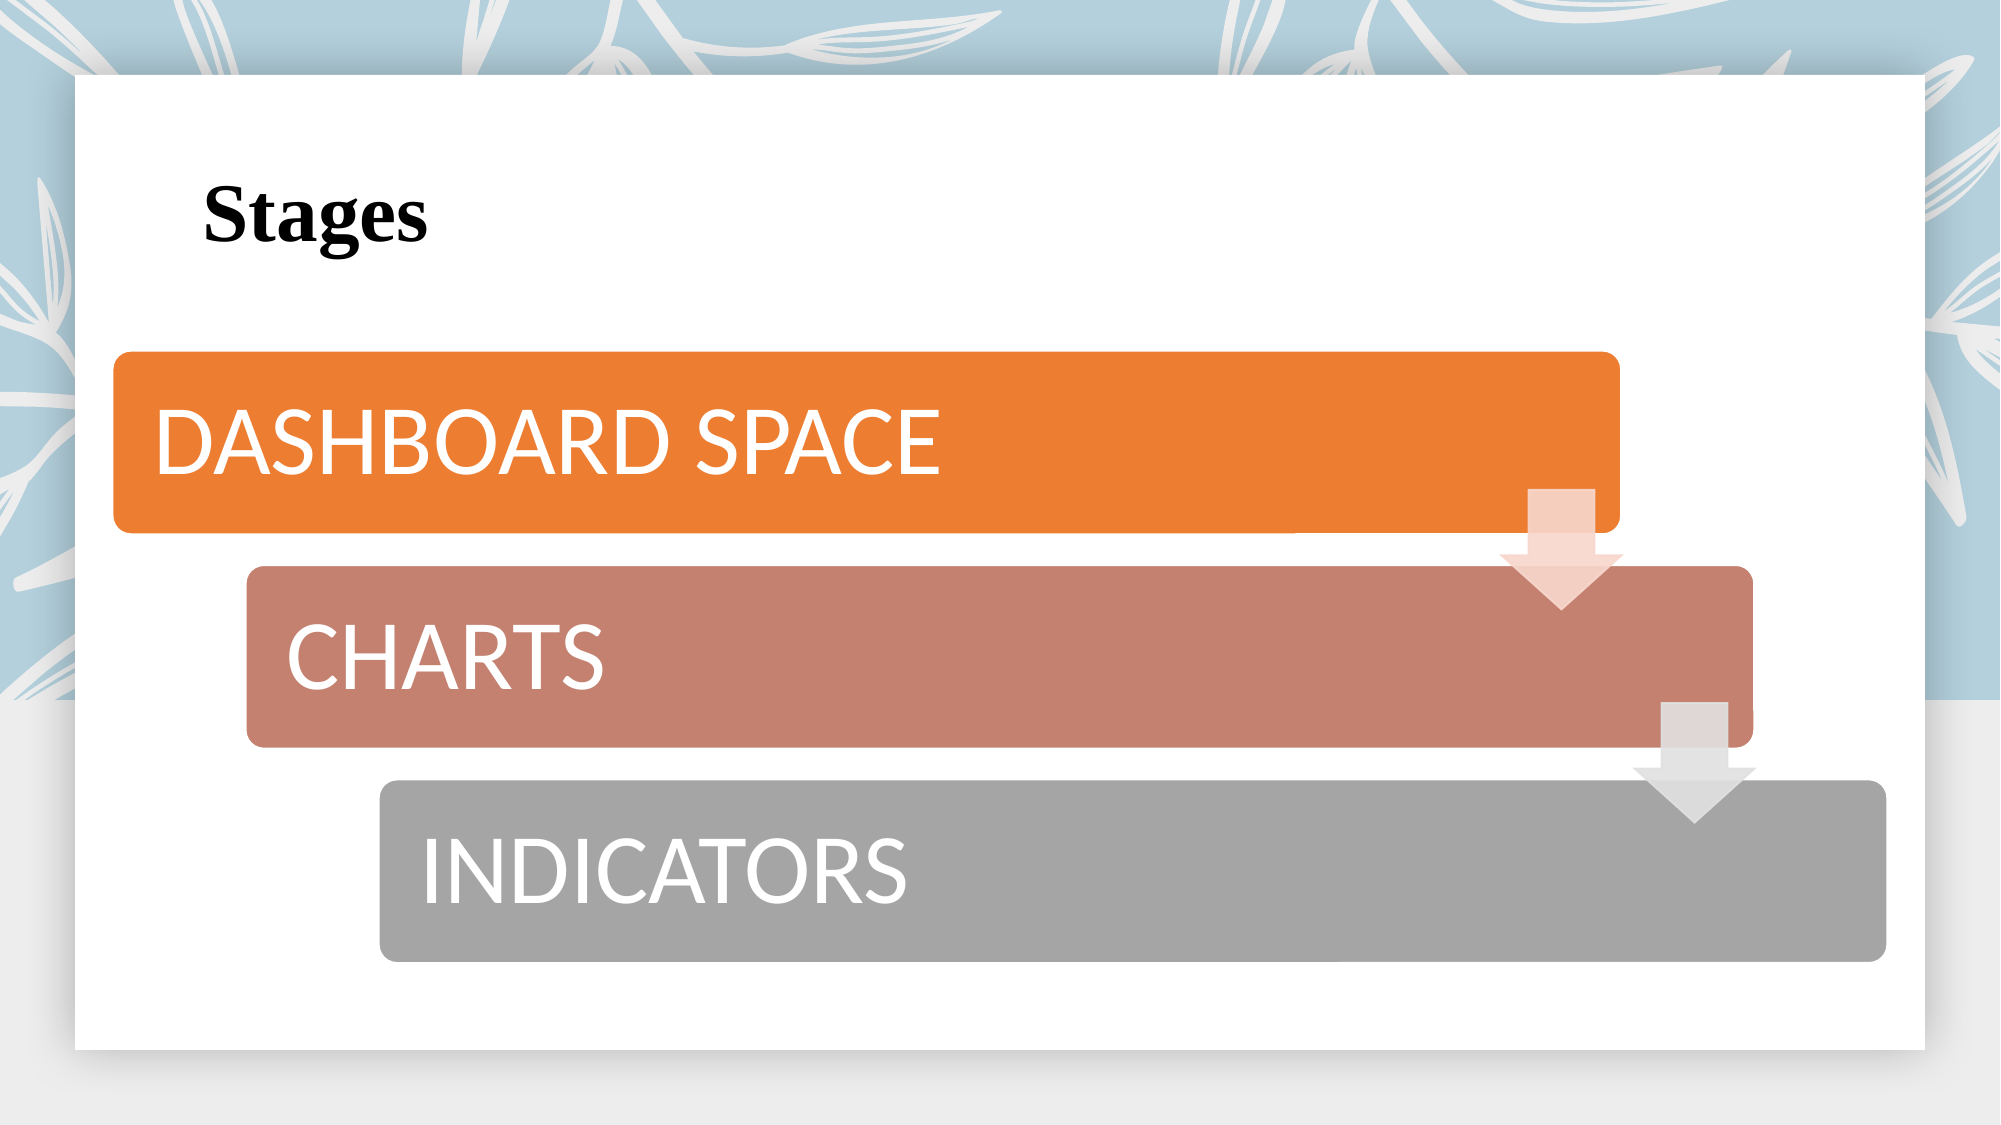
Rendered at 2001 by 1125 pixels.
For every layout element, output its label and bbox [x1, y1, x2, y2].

text_box [0, 0, 2000, 700]
list [112, 350, 1888, 964]
text_box [0, 700, 2000, 1125]
text_box [74, 700, 1926, 1051]
